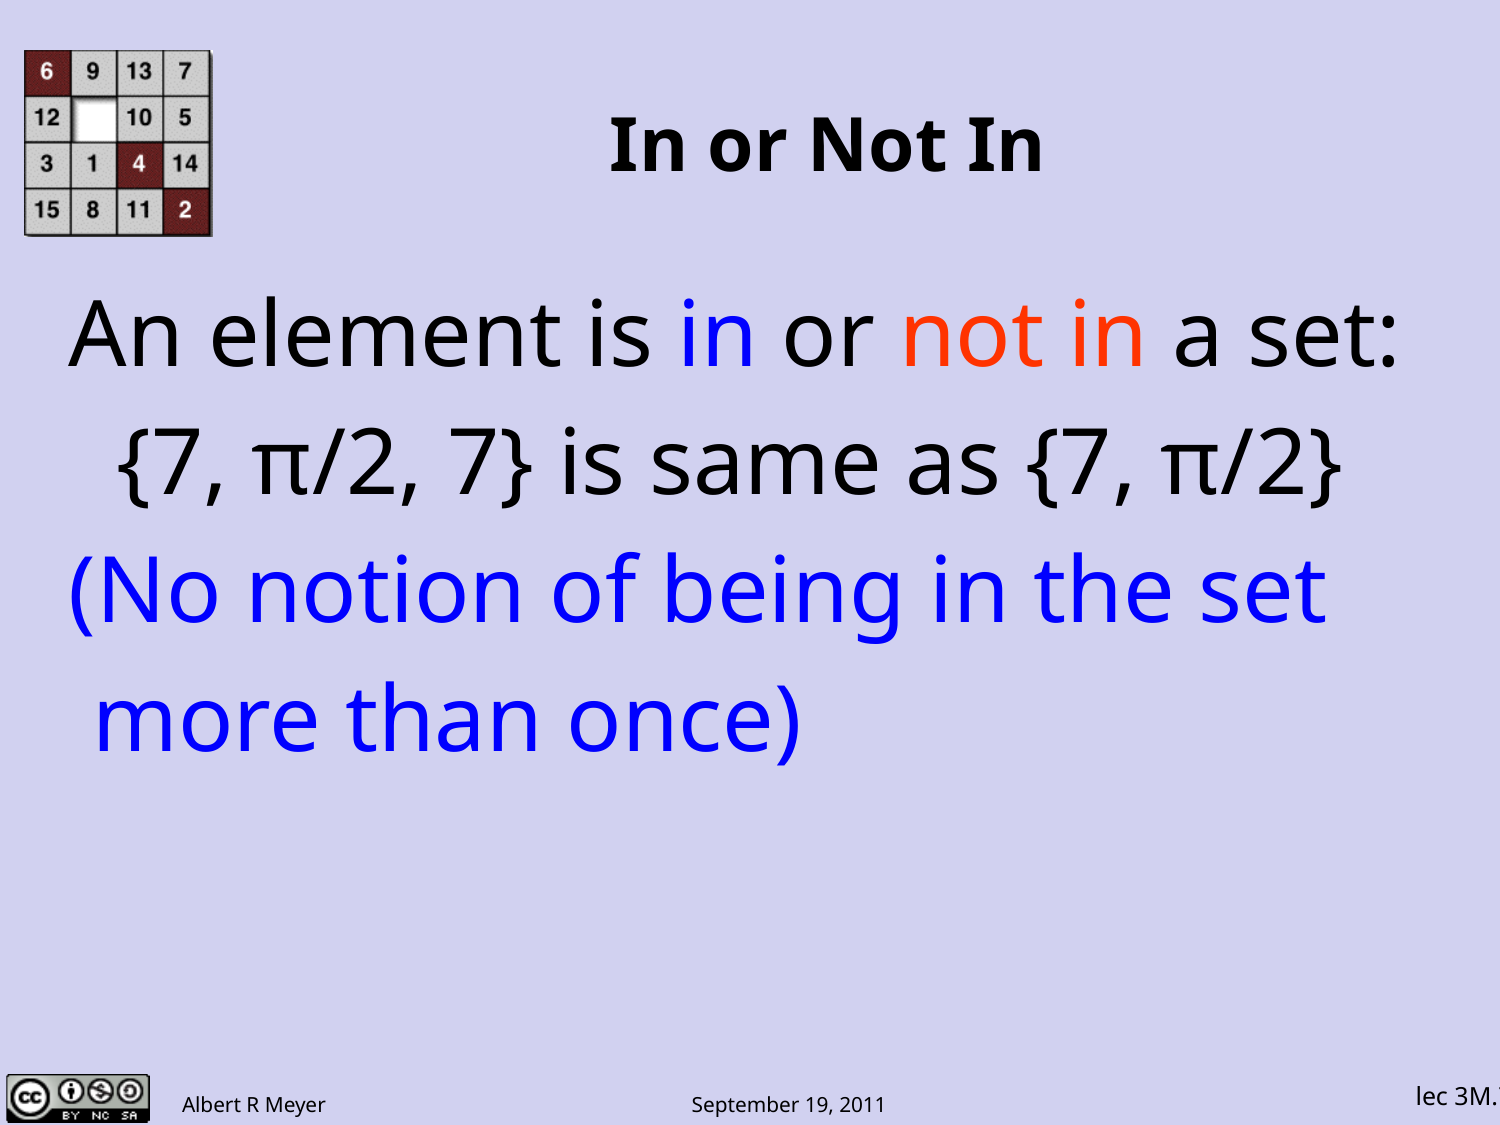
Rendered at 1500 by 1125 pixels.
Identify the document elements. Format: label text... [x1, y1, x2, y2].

picture [24, 50, 213, 237]
list An element is in or not in a set: {7, π/2, 7} is same as {7, π/2} (No notion of being in the set more than once) [53, 266, 1459, 853]
title In or Not In [270, 59, 1386, 225]
picture [6, 1074, 150, 1123]
